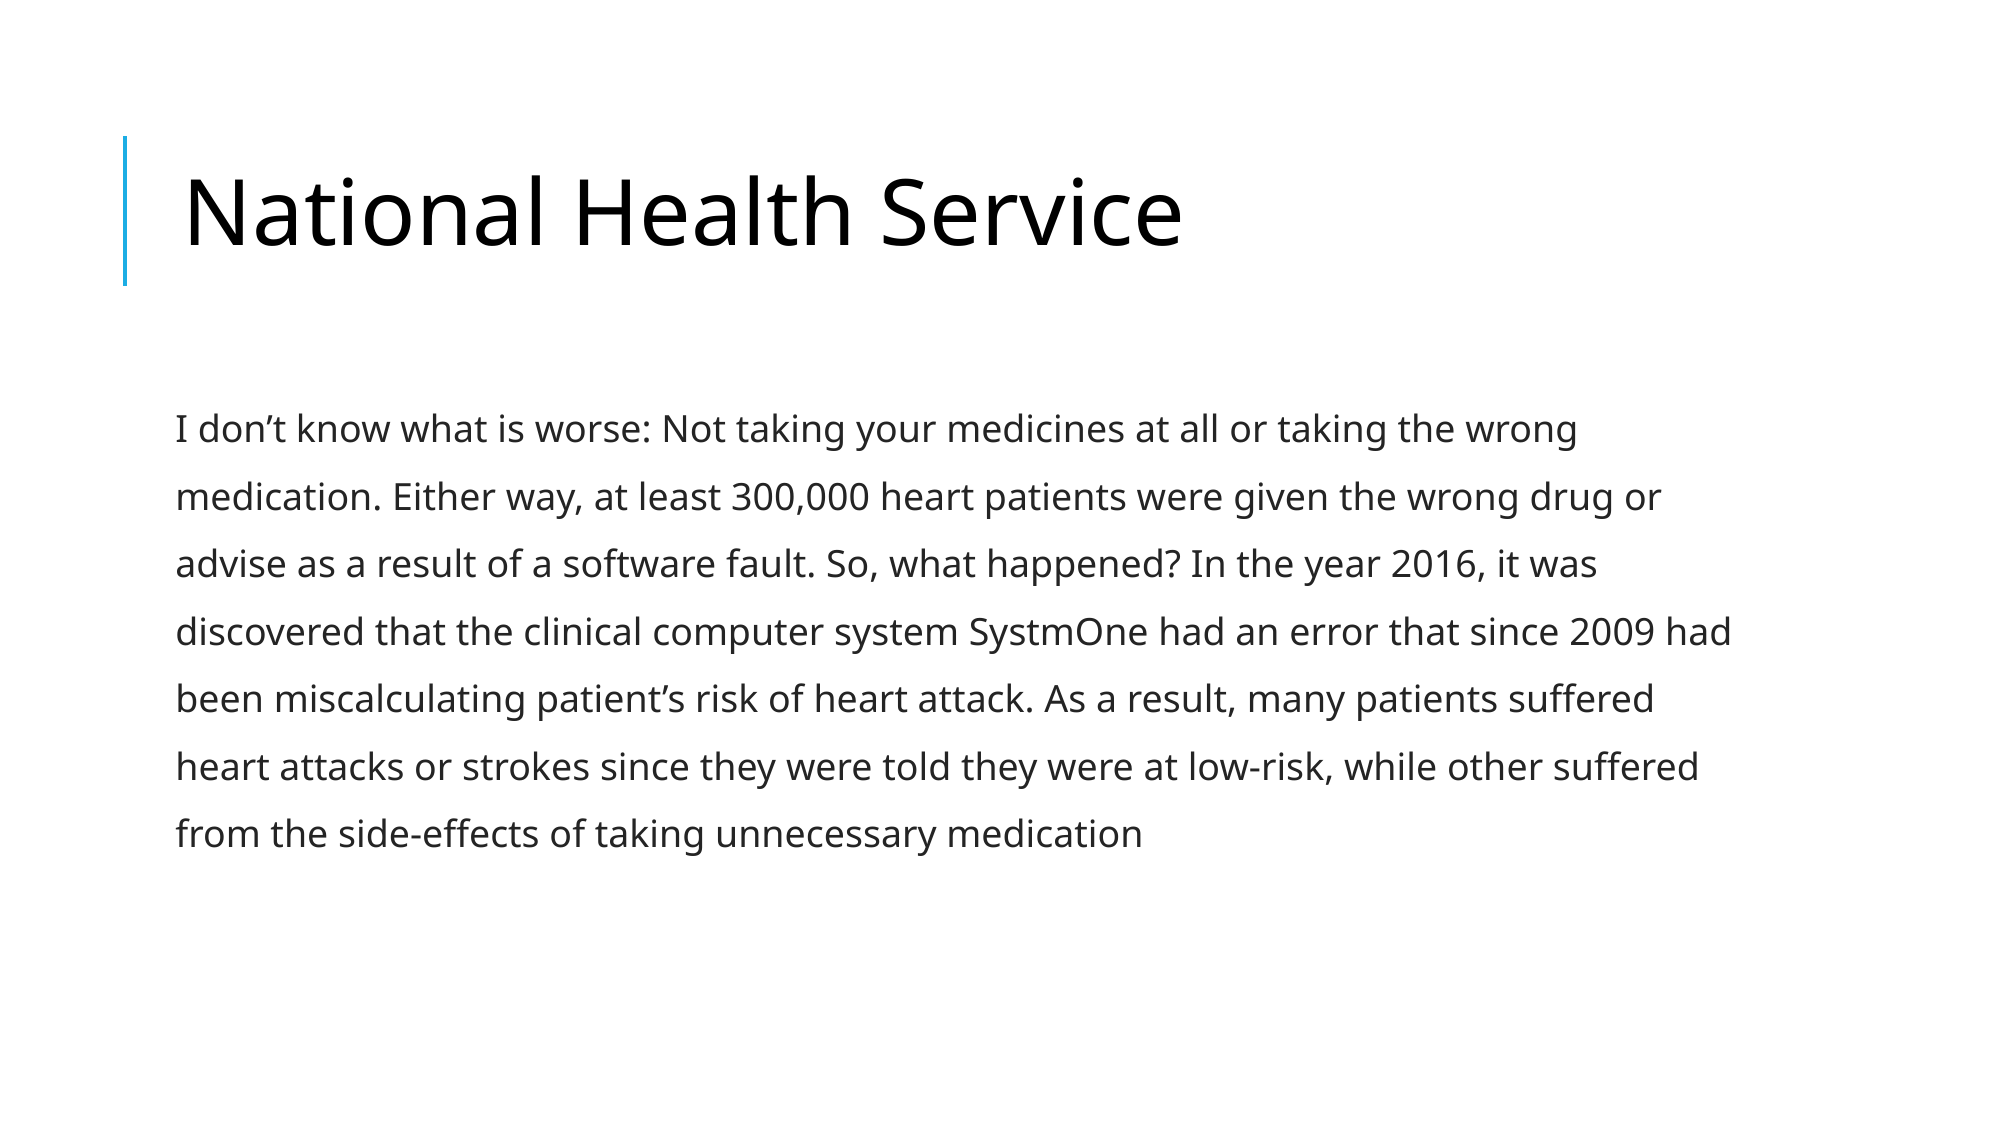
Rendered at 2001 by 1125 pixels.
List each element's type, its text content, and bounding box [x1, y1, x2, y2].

list I don’t know what is worse: Not taking your medicines at all or taking the wrong medication. Either way, at least 300,000 heart patients were given the wrong drug or advise as a result of a software fault. So, what happened? In the year 2016, it was discovered that the clinical computer system SystmOne had an error that since 2009 had been miscalculating patient’s risk of heart attack. As a result, many patients suffered heart attacks or strokes since they were told they were at low-risk, while other suffered from the side-effects of taking unnecessary medication [168, 375, 1763, 1035]
title National Health Service [168, 96, 1763, 342]
